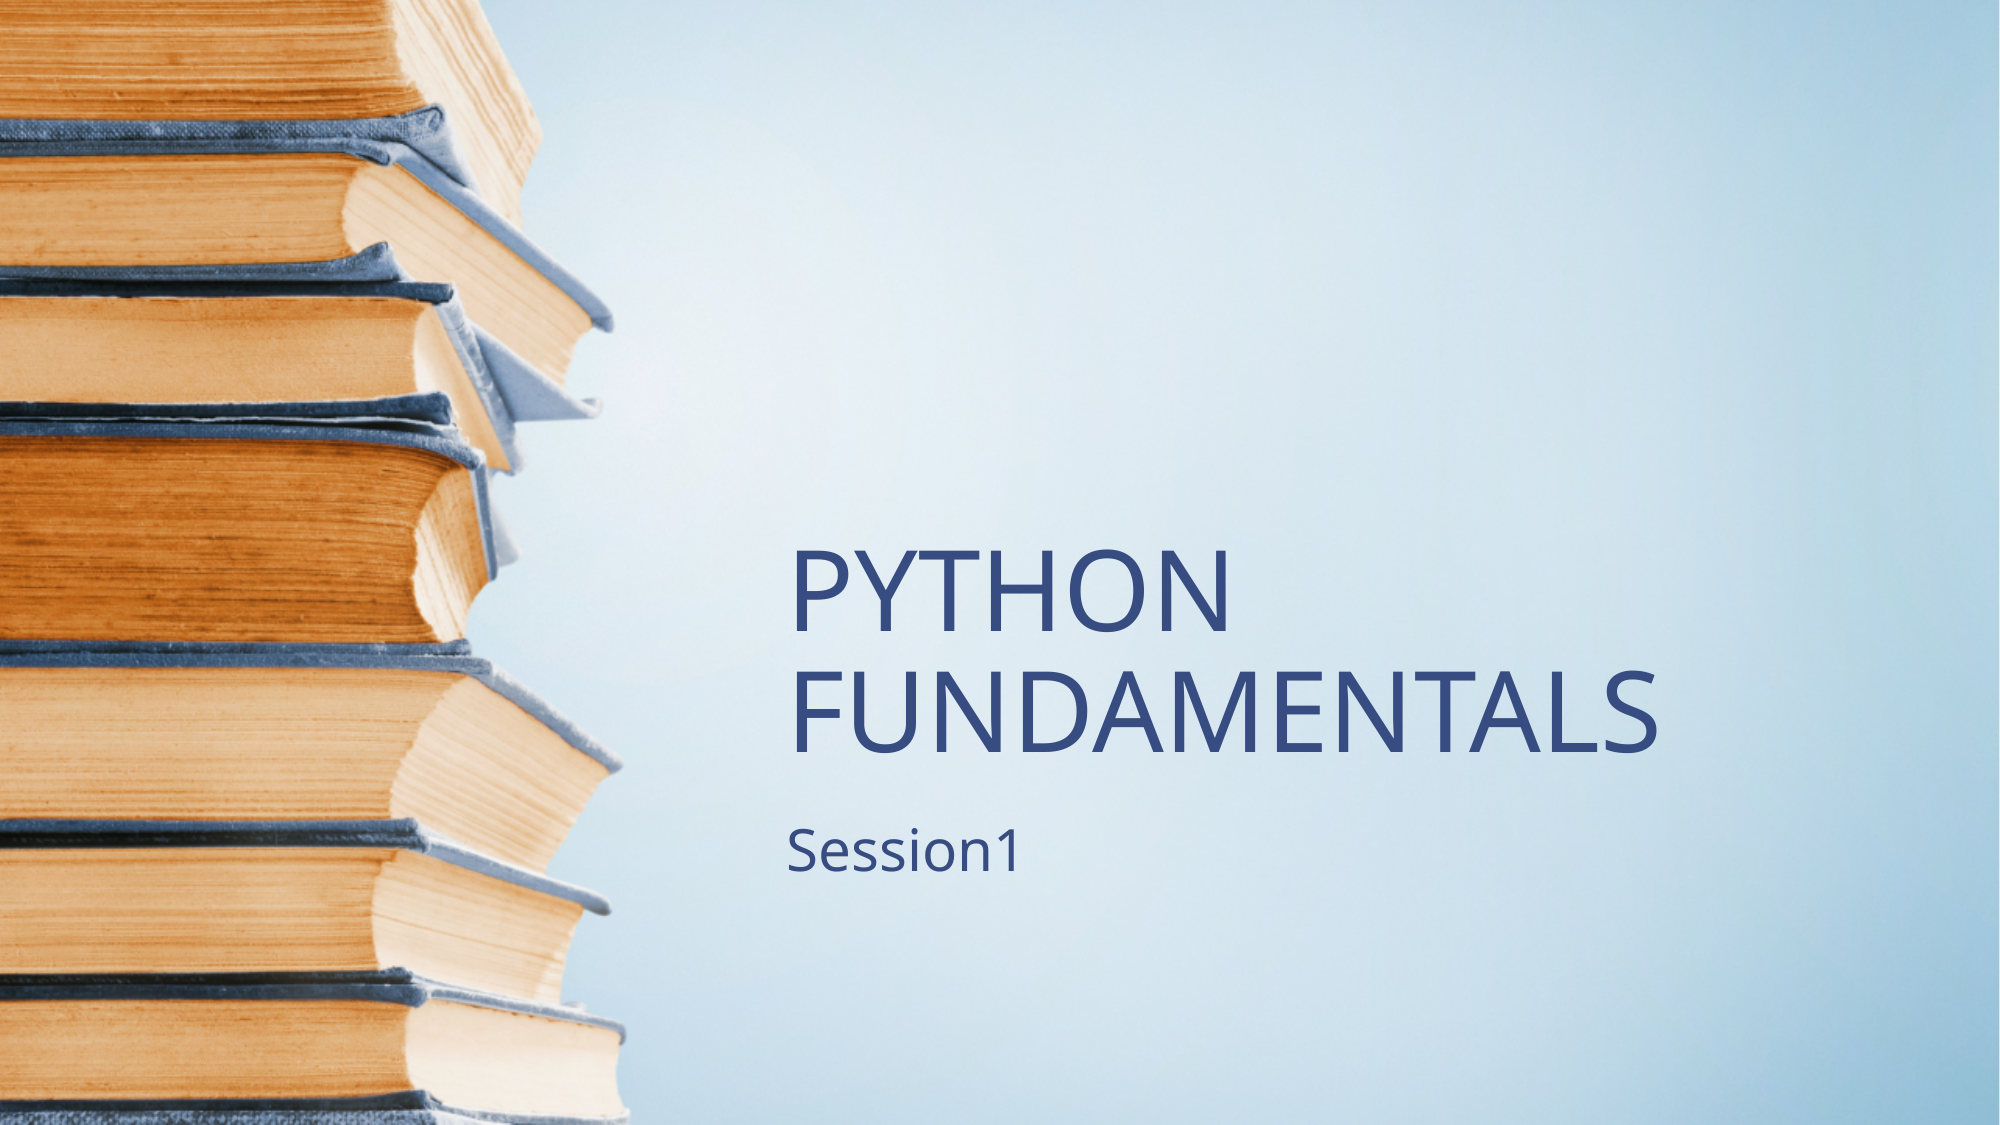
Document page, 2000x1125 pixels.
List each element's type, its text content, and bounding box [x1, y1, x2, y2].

picture [0, 0, 2000, 1125]
title PYTHON FUNDAMENTALS [766, 245, 1917, 787]
subtitle Session1 [766, 808, 1917, 1013]
